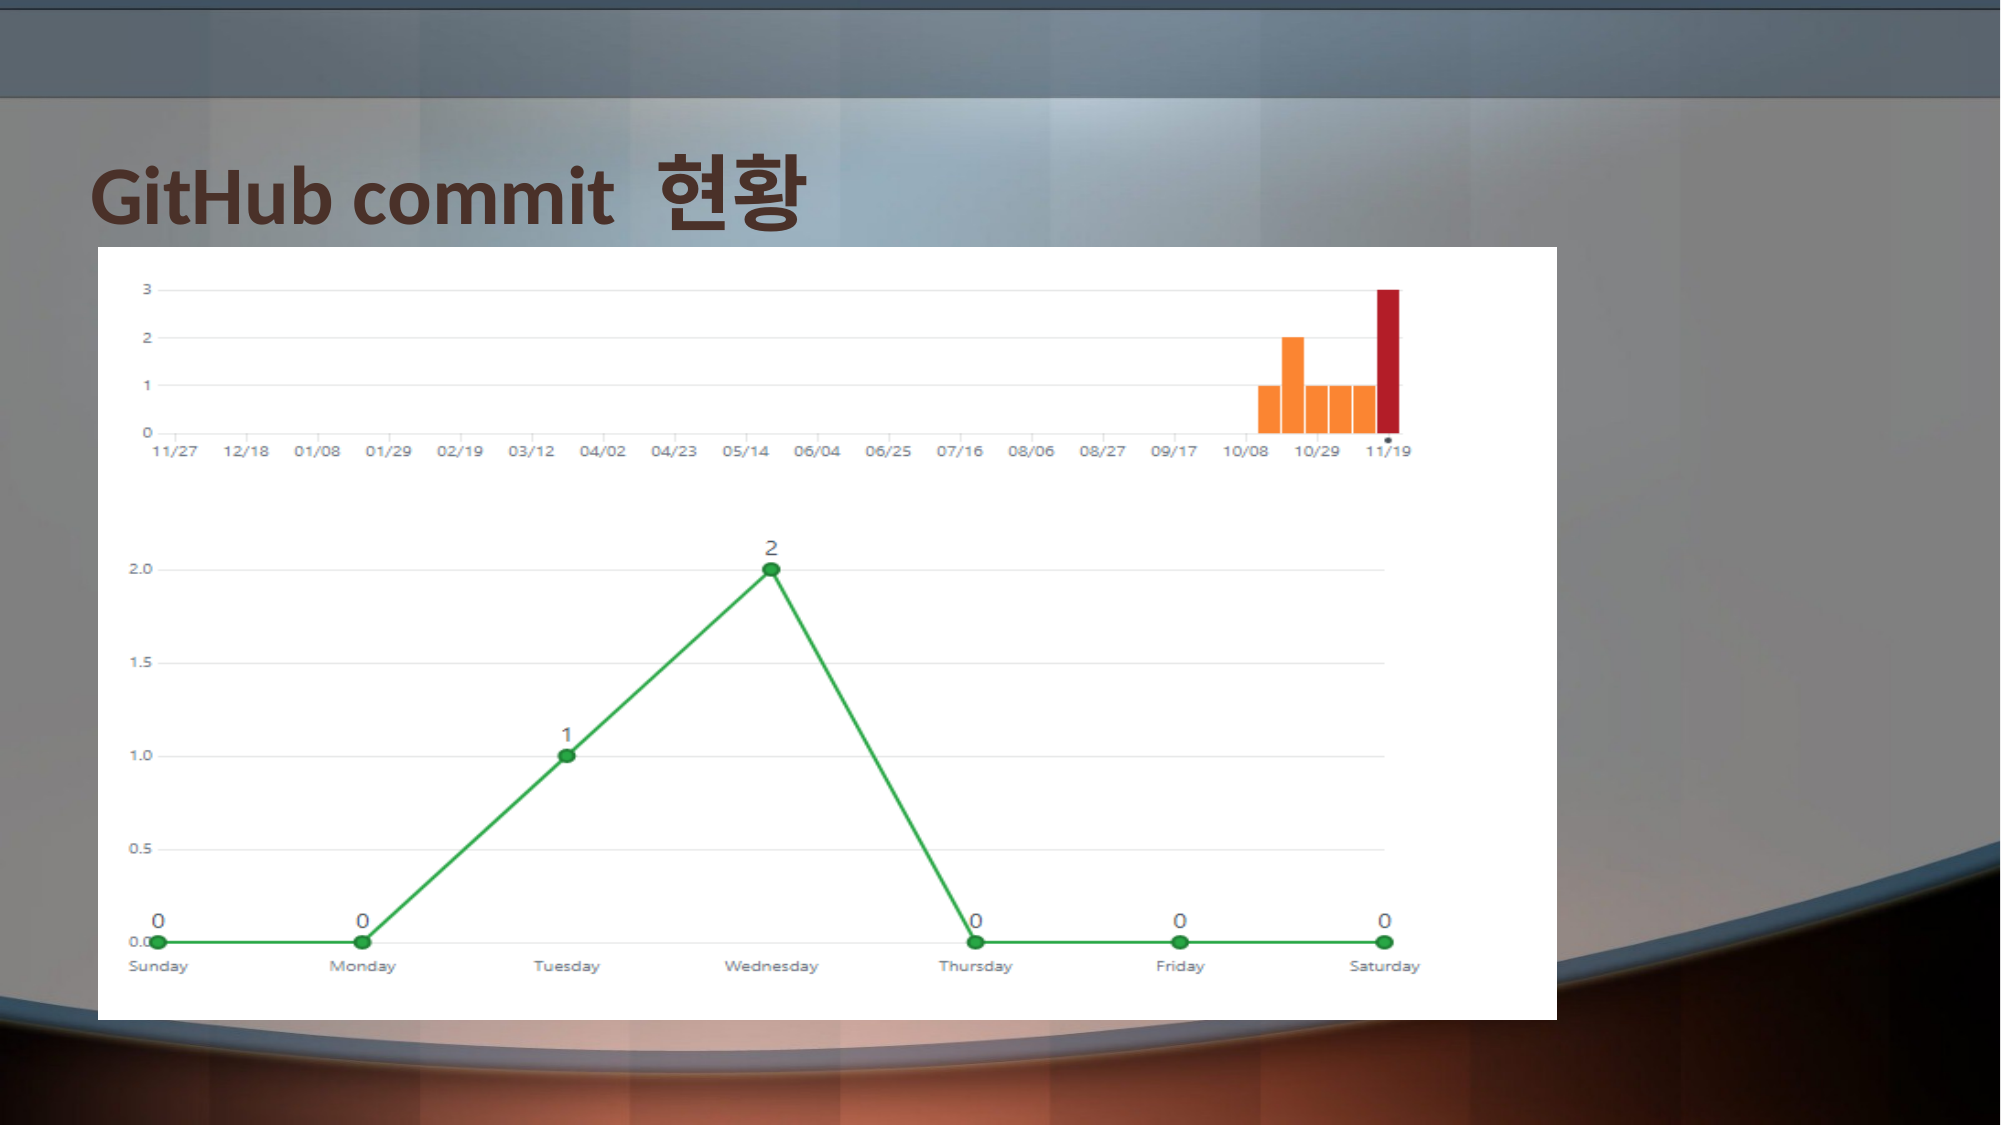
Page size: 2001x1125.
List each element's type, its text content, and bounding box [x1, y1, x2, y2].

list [98, 247, 1557, 1020]
title GitHub commit 현황 [75, 104, 1732, 294]
picture [0, 0, 2001, 1125]
